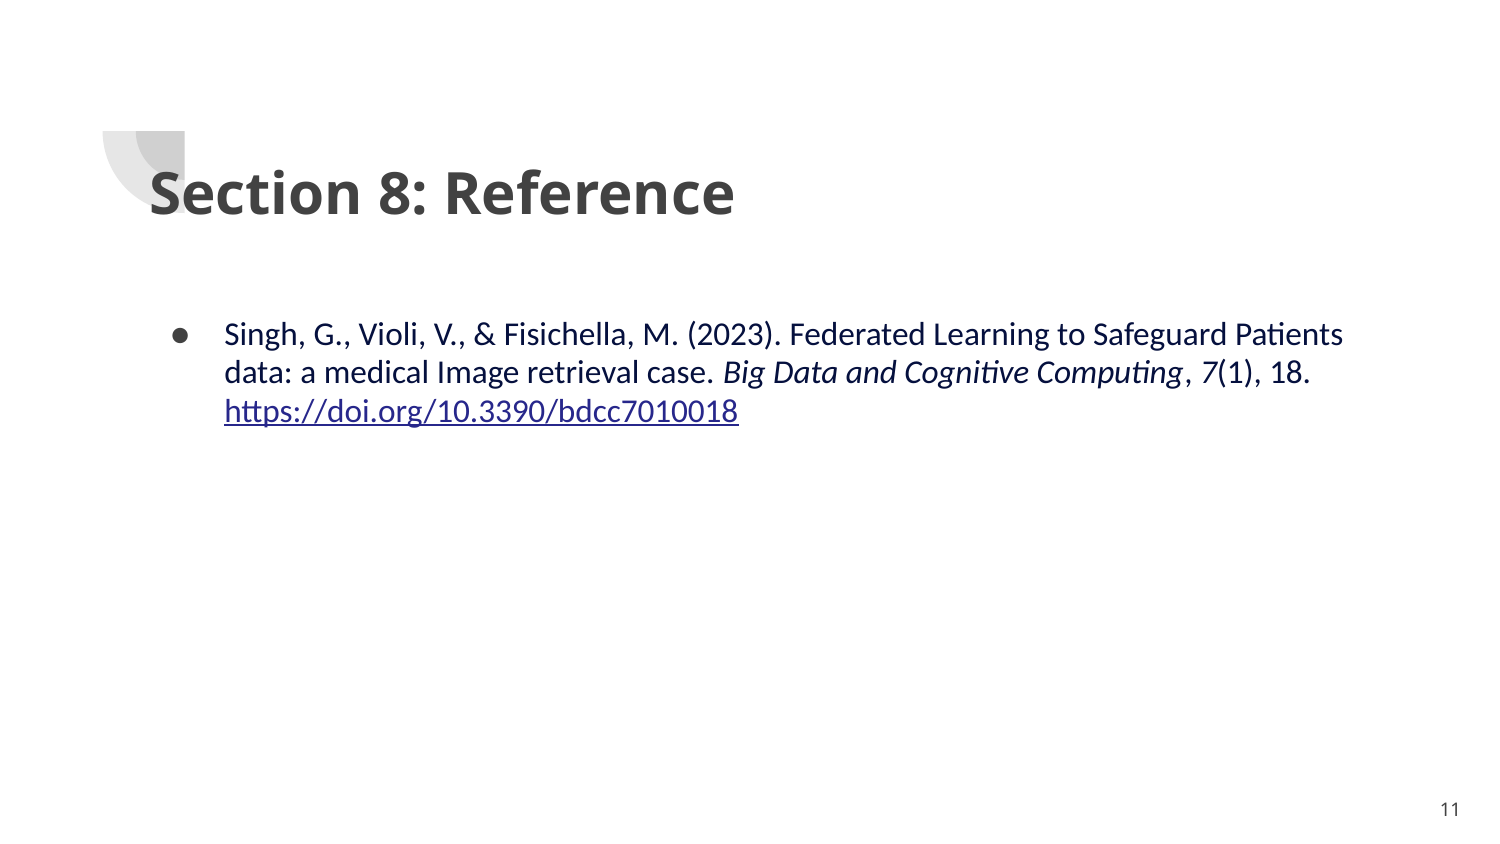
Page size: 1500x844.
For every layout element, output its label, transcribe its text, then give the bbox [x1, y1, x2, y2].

title Section 8: Reference [134, 137, 1366, 254]
list Singh, G., Violi, V., & Fisichella, M. (2023). Federated Learning to Safeguard Patients data: a medical Image retrieval case. Big Data and Cognitive Computing, 7(1), 18. https://doi.org/10.3390/bdcc7010018 [134, 300, 1366, 721]
slide_number ‹#› [1386, 777, 1477, 842]
